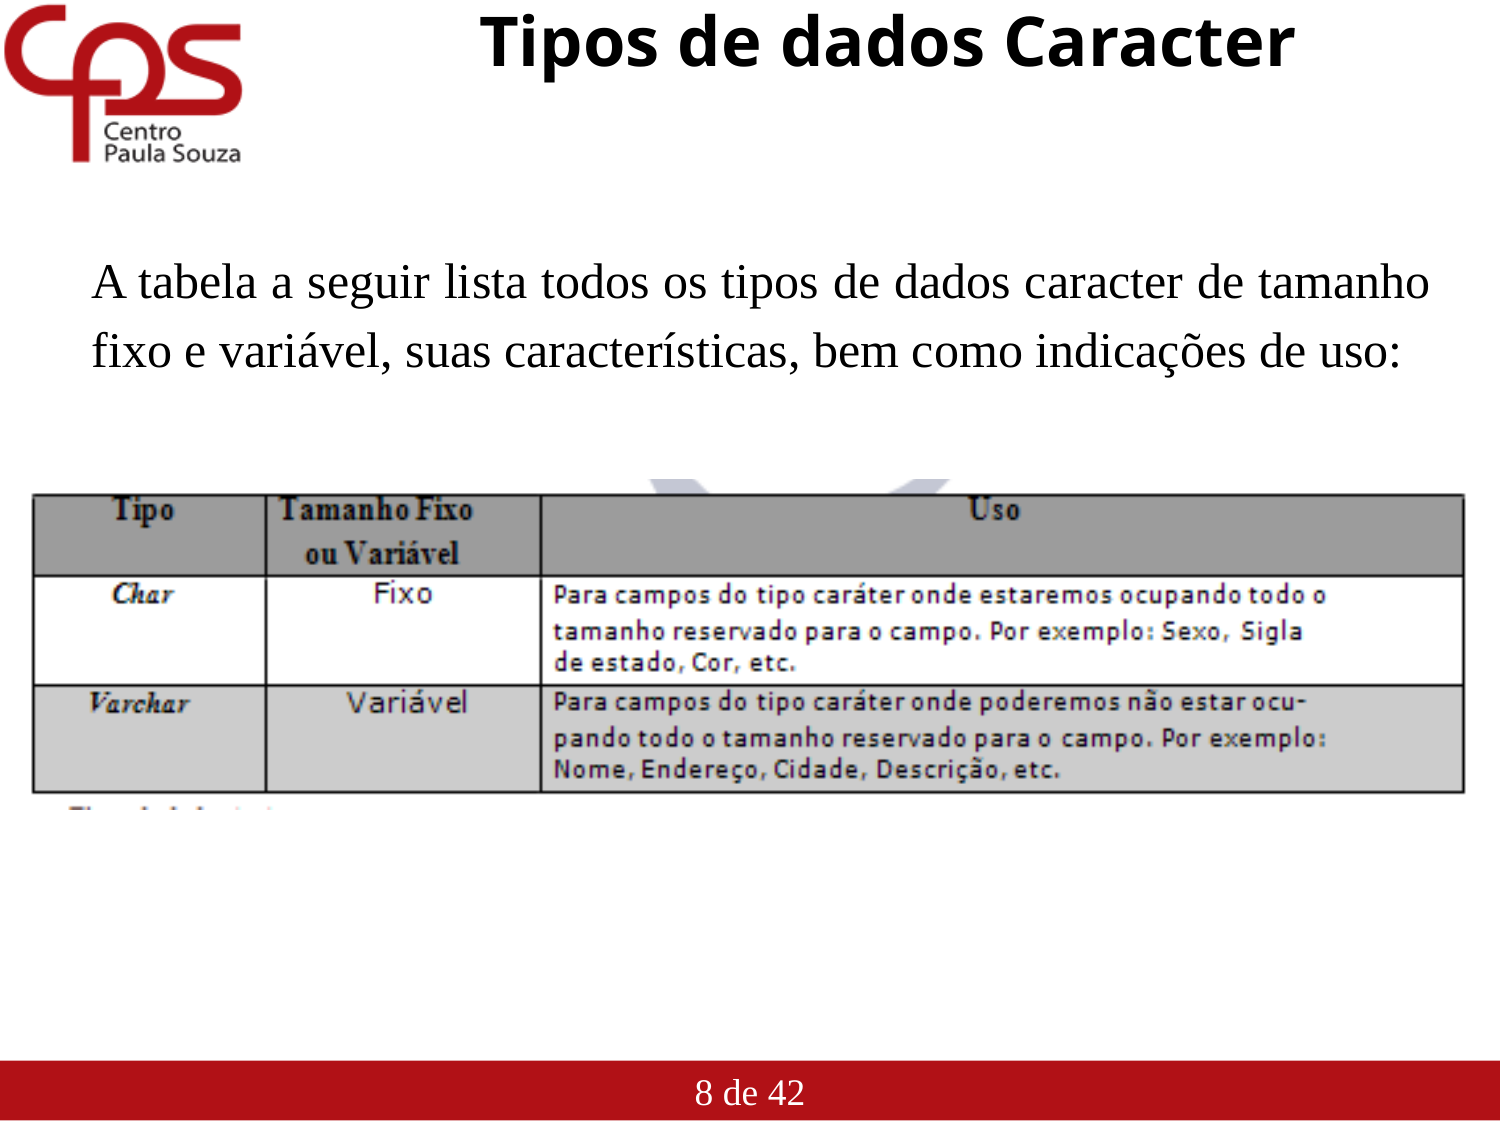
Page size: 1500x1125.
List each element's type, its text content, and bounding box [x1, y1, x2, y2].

title Tipos de dados Caracter [277, 0, 1499, 101]
picture [17, 479, 1471, 810]
text_box A tabela a seguir lista todos os tipos de dados caracter de tamanho fixo e variável, suas características, bem como indicações de uso: [76, 231, 1447, 385]
picture [0, 0, 250, 177]
